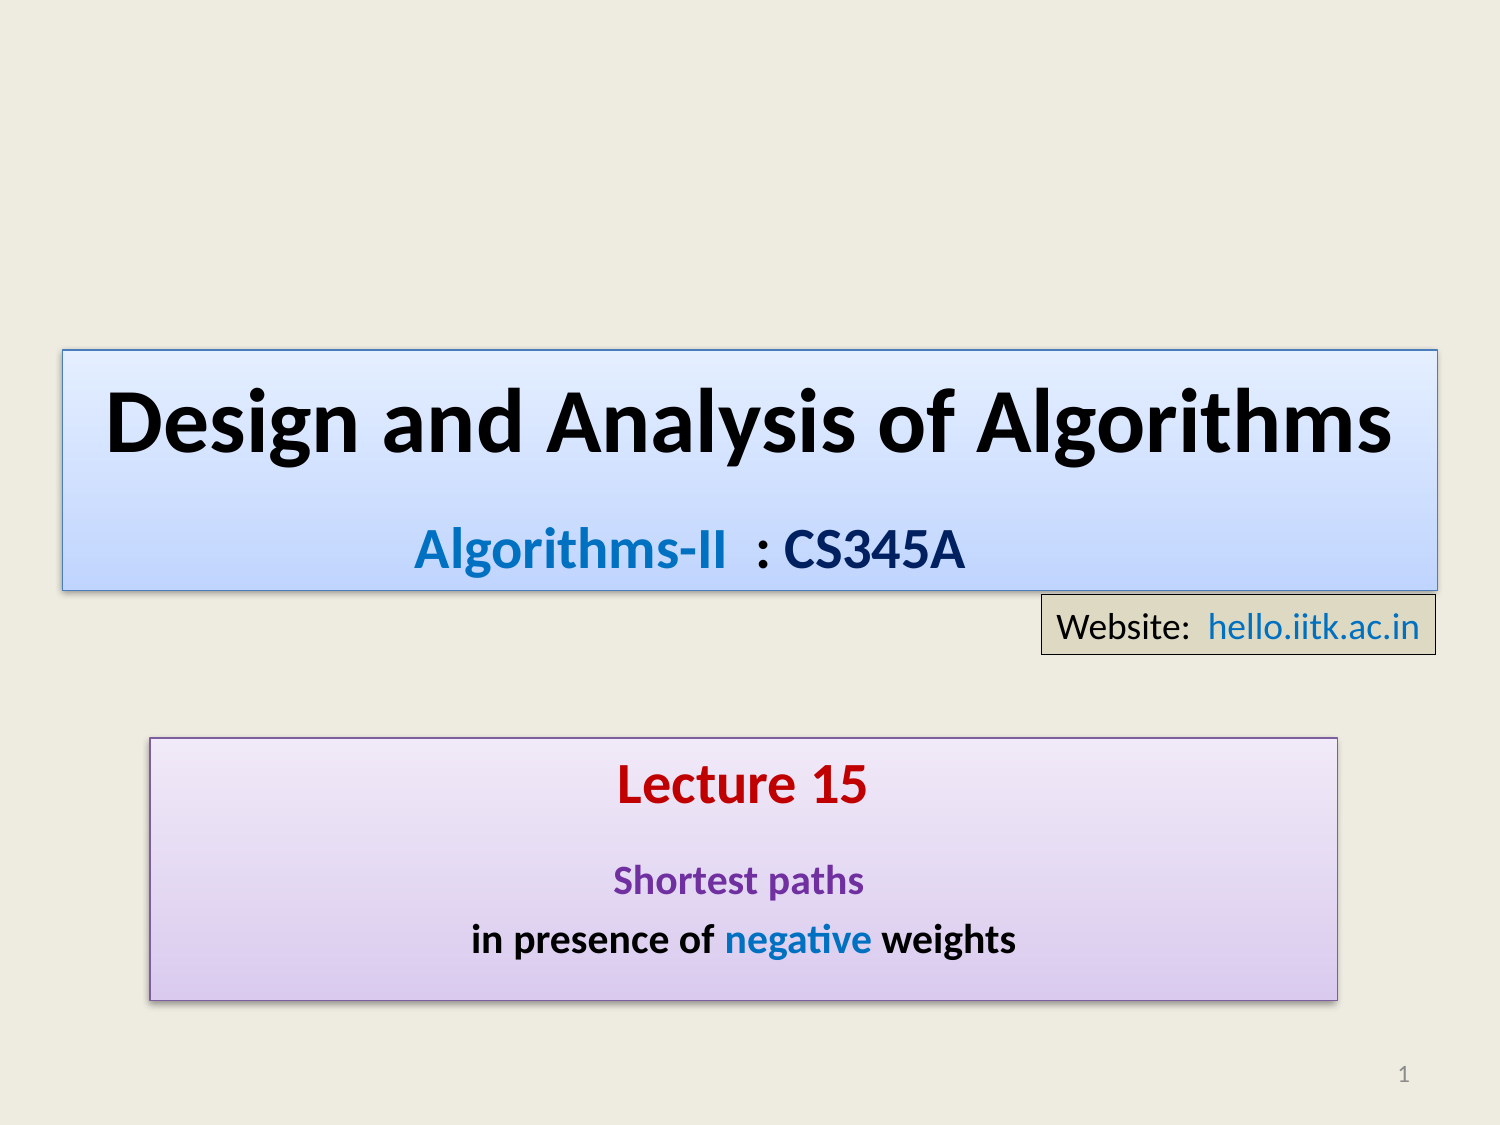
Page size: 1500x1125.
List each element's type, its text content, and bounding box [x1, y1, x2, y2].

subtitle Lecture 15 Shortest paths in presence of negative weights [149, 737, 1338, 1001]
text_box Algorithms-II : CS345A [399, 502, 1100, 588]
slide_number 1 [1074, 1042, 1425, 1103]
text_box Website: hello.iitk.ac.in [1041, 594, 1436, 655]
title Design and Analysis of Algorithms [62, 349, 1438, 591]
